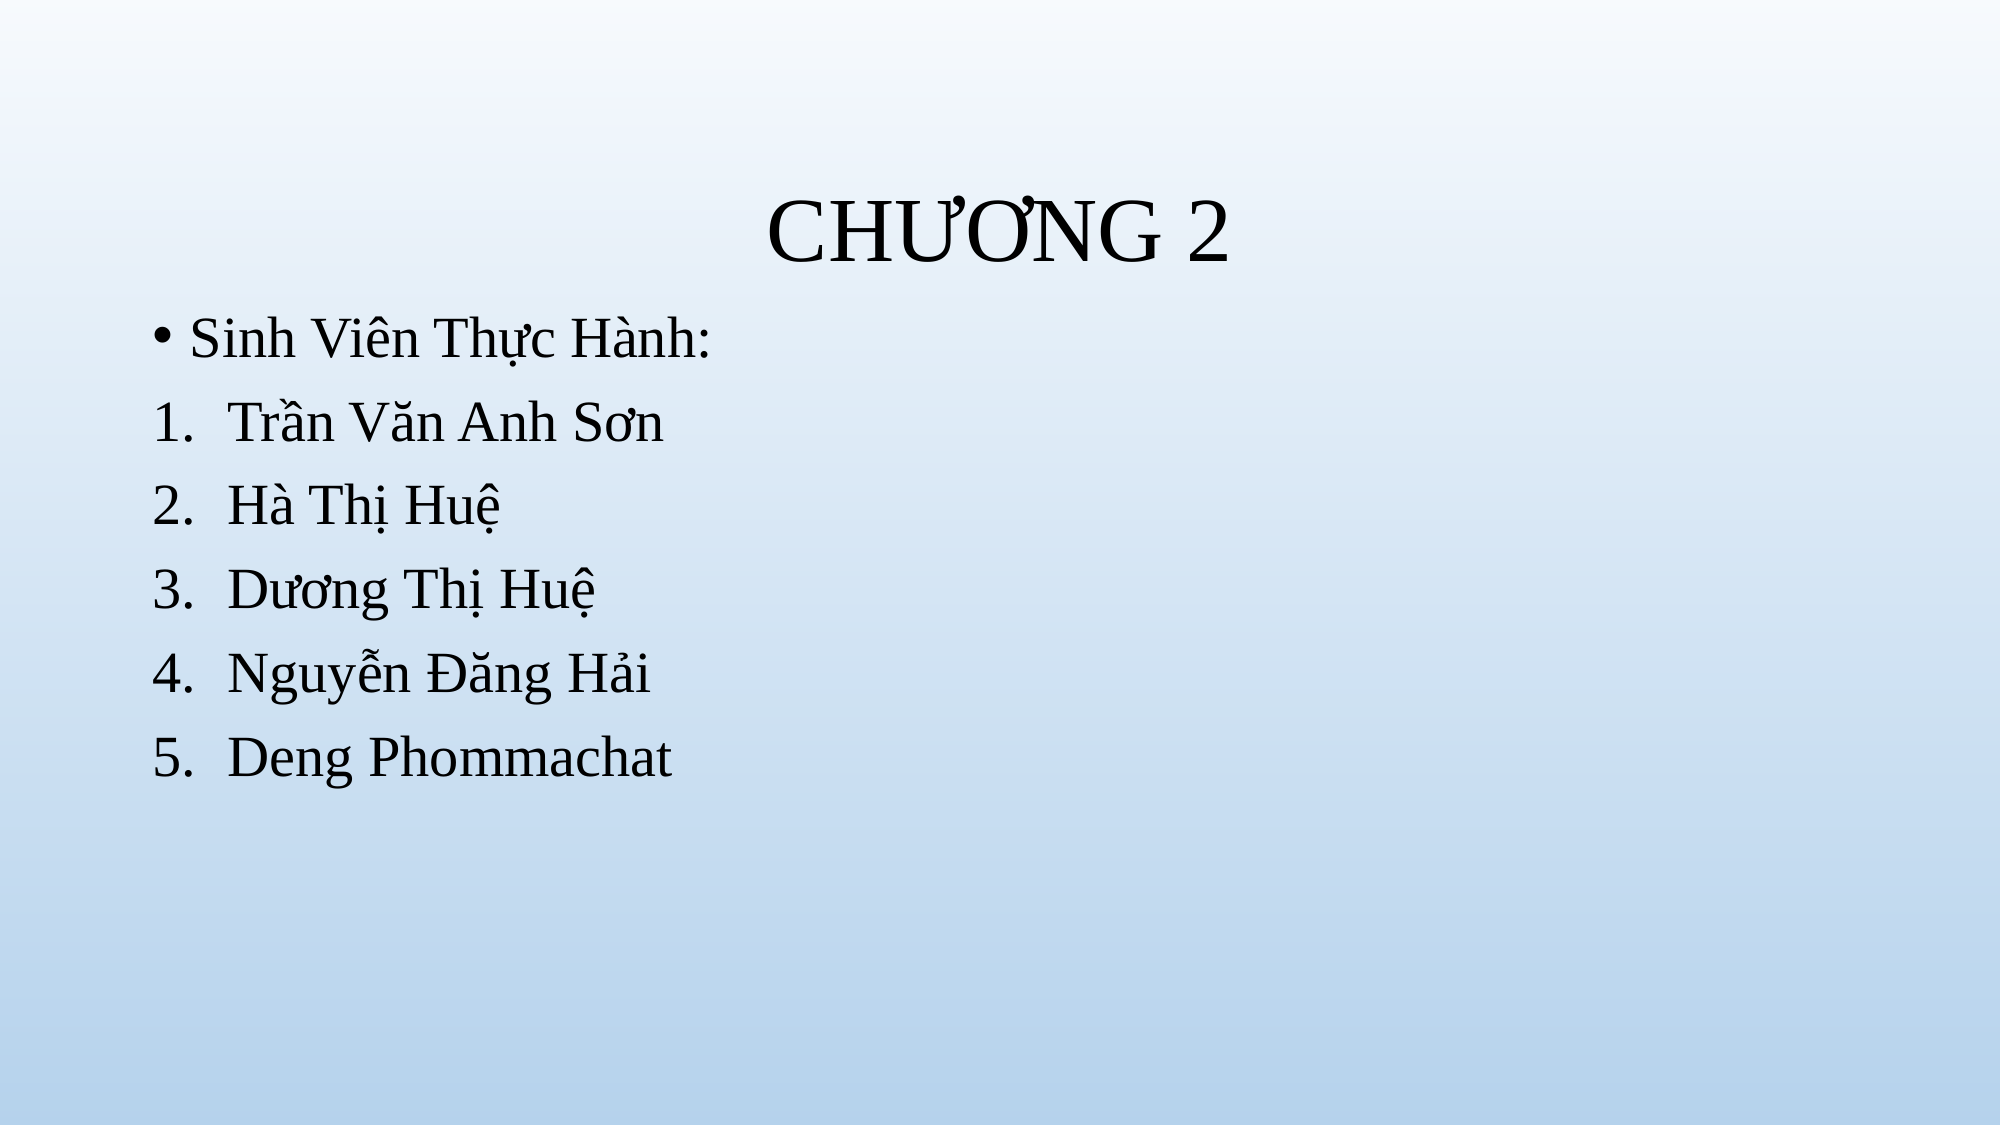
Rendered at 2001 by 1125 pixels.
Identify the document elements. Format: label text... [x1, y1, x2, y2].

title CHƯƠNG 2 [112, 125, 1888, 338]
list Sinh Viên Thực Hành: Trần Văn Anh Sơn Hà Thị Huệ Dương Thị Huệ Nguyễn Đăng Hải Deng Phommachat [137, 299, 1863, 1014]
